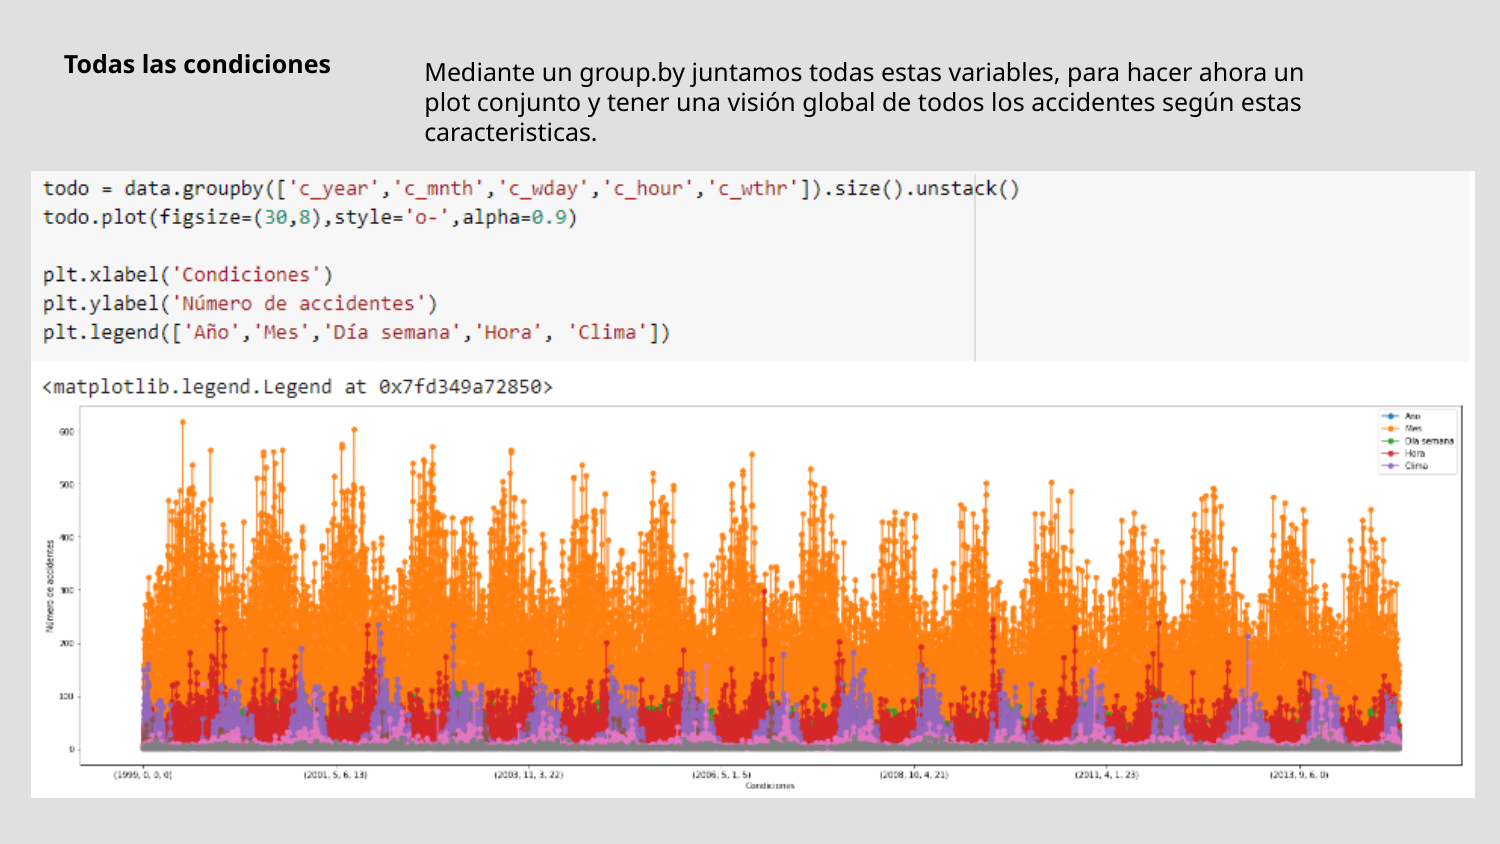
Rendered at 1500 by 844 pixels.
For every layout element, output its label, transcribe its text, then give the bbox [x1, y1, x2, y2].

picture [31, 171, 1475, 798]
text_box Mediante un group.by juntamos todas estas variables, para hacer ahora un plot conjunto y tener una visión global de todos los accidentes según estas caracteristicas. [409, 48, 1340, 154]
text_box Todas las condiciones [49, 41, 466, 86]
